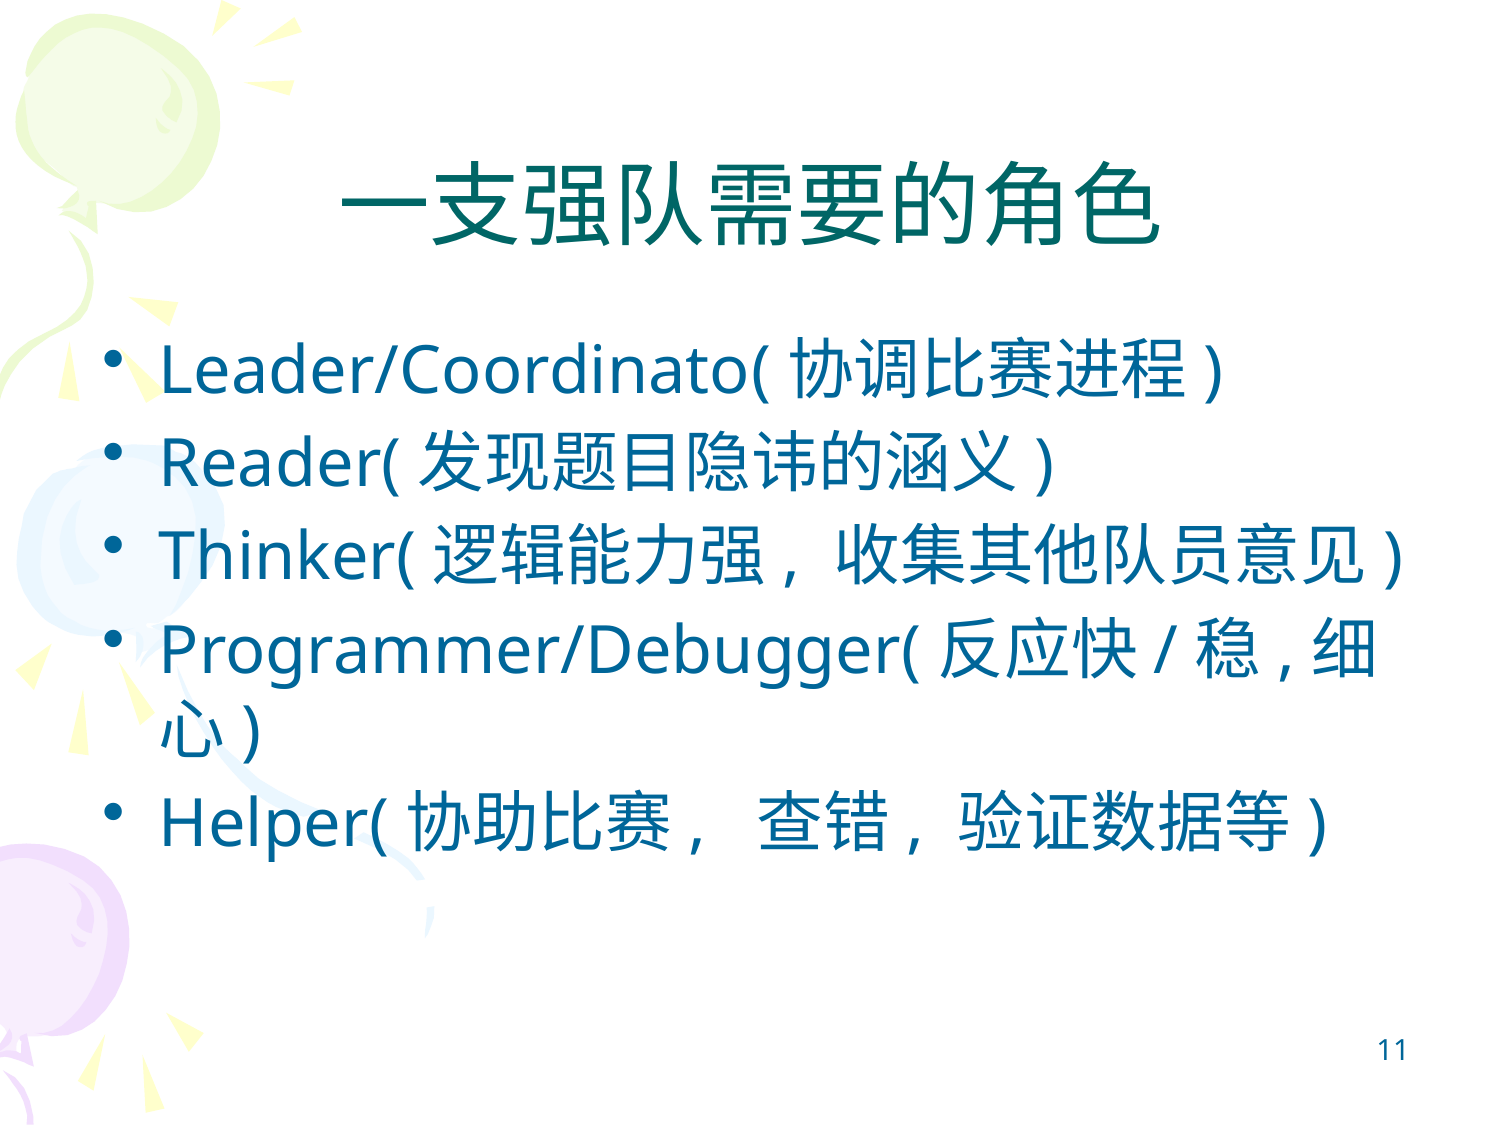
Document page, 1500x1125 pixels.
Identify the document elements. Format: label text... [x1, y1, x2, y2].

slide_number 11 [1074, 1024, 1425, 1100]
list Leader/Coordinato(协调比赛进程) Reader(发现题目隐讳的涵义) Thinker(逻辑能力强, 收集其他队员意见) Programmer/Debugger(反应快/稳,细心) Helper(协助比赛, 查错, 验证数据等) [87, 319, 1438, 813]
title 一支强队需要的角色 [75, 50, 1428, 266]
